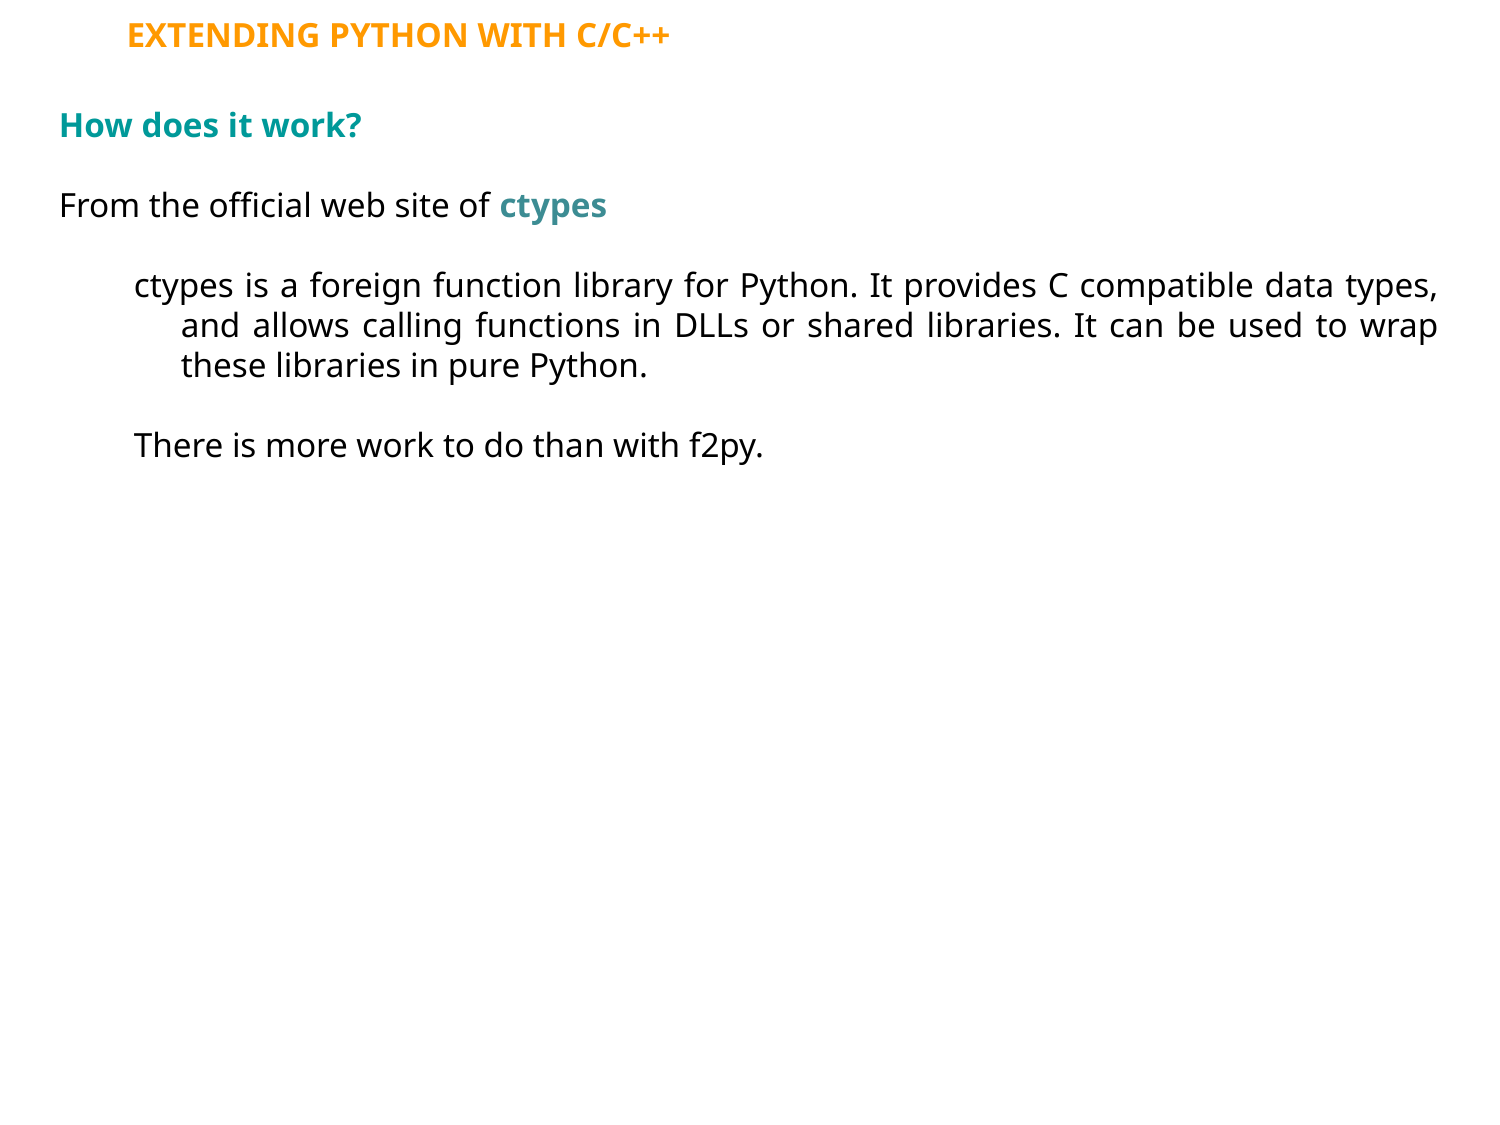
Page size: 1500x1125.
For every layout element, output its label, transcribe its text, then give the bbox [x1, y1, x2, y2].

text_box How does it work? From the official web site of ctypes ctypes is a foreign function library for Python. It provides C compatible data types, and allows calling functions in DLLs or shared libraries. It can be used to wrap these libraries in pure Python. There is more work to do than with f2py. [0, 89, 1500, 1125]
text_box EXTENDING PYTHON WITH C/C++ [8, 0, 687, 70]
